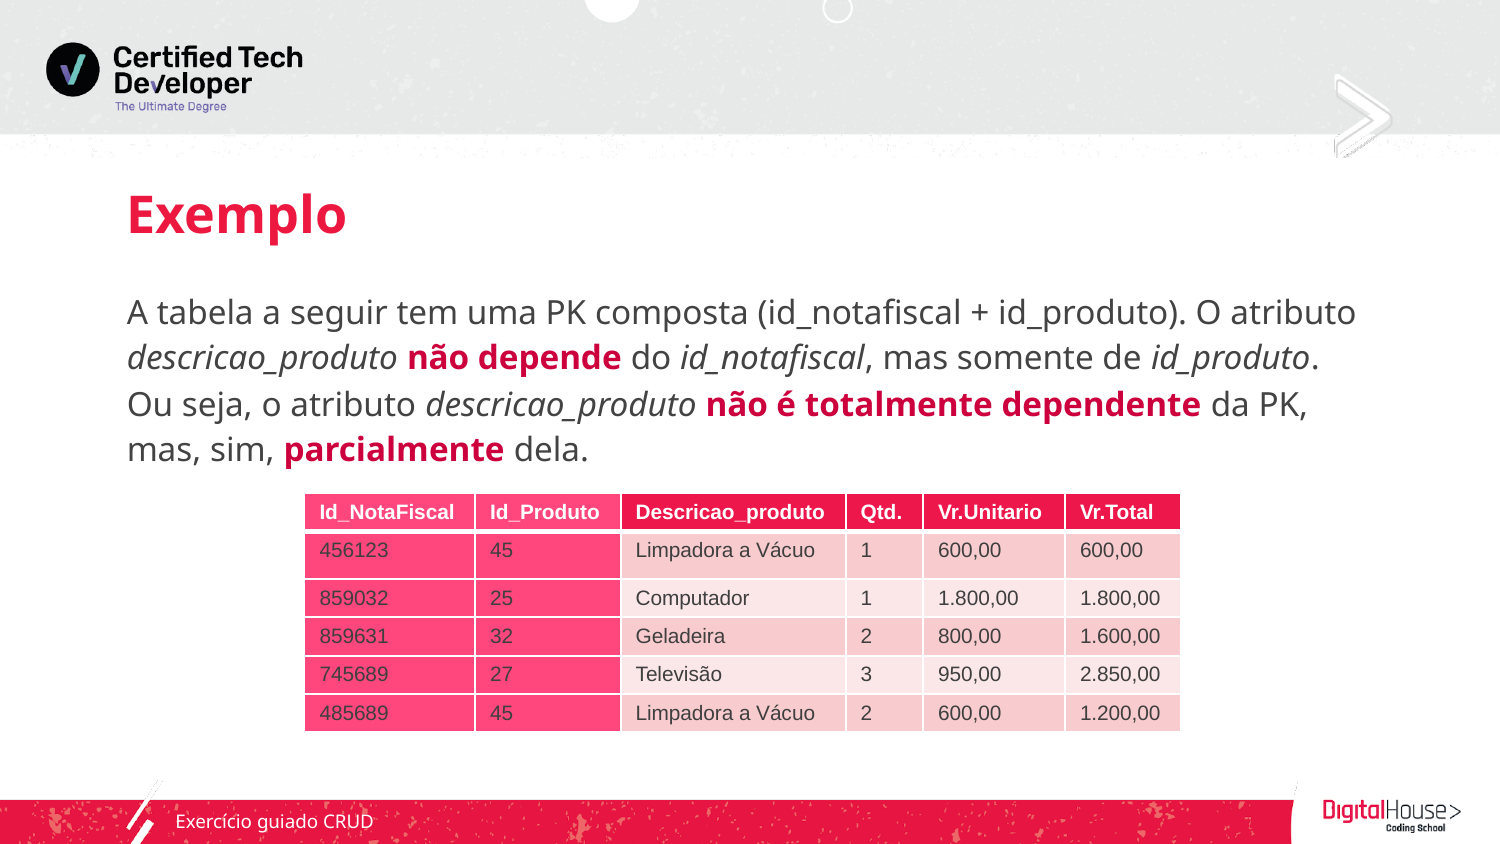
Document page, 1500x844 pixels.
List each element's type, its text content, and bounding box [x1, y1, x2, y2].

table_cell 1.800,00 [924, 580, 1064, 616]
table_cell 800,00 [924, 618, 1064, 655]
table_cell 32 [476, 618, 620, 655]
table_cell Geladeira [622, 618, 845, 655]
table_cell 1 [847, 580, 922, 616]
table_cell 45 [476, 534, 620, 578]
table_header Vr.Unitario [924, 494, 1064, 529]
table_cell 2.850,00 [1066, 657, 1180, 693]
table_cell 456123 [305, 534, 474, 578]
table_header Vr.Total [1066, 494, 1180, 529]
table_cell 1.600,00 [1066, 618, 1180, 655]
table_header Descricao_produto [622, 494, 845, 529]
table_cell 485689 [305, 695, 474, 731]
table_cell Televisão [622, 657, 845, 693]
table_cell 45 [476, 695, 620, 731]
table_header Id_Produto [476, 494, 620, 529]
table_cell 745689 [305, 657, 474, 693]
table_cell Limpadora a Vácuo [622, 695, 845, 731]
title Exemplo [111, 155, 1103, 269]
table_cell 600,00 [924, 534, 1064, 578]
table_cell 27 [476, 657, 620, 693]
table_header Qtd. [847, 494, 922, 529]
table_cell Limpadora a Vácuo [622, 534, 845, 578]
table_cell 25 [476, 580, 620, 616]
picture [0, 780, 1500, 844]
table_cell 1.800,00 [1066, 580, 1180, 616]
table_cell Computador [622, 580, 845, 616]
table_cell 1.200,00 [1066, 695, 1180, 731]
table_cell 1 [847, 534, 922, 578]
picture [0, 0, 1500, 158]
subtitle A tabela a seguir tem uma PK composta (id_notafiscal + id_produto). O atributo descricao_produto não depende do id_notafiscal, mas somente de id_produto. Ou seja, o atributo descricao_produto não é totalmente dependente da PK, mas, sim, parcialmente dela. [111, 269, 1374, 467]
table_cell 3 [847, 657, 922, 693]
table_cell 2 [847, 618, 922, 655]
table_cell 950,00 [924, 657, 1064, 693]
table_cell 859631 [305, 618, 474, 655]
table_header Id_NotaFiscal [305, 494, 474, 529]
table_cell 859032 [305, 580, 474, 616]
table_cell 600,00 [1066, 534, 1180, 578]
table_cell 600,00 [924, 695, 1064, 731]
table_cell 2 [847, 695, 922, 731]
